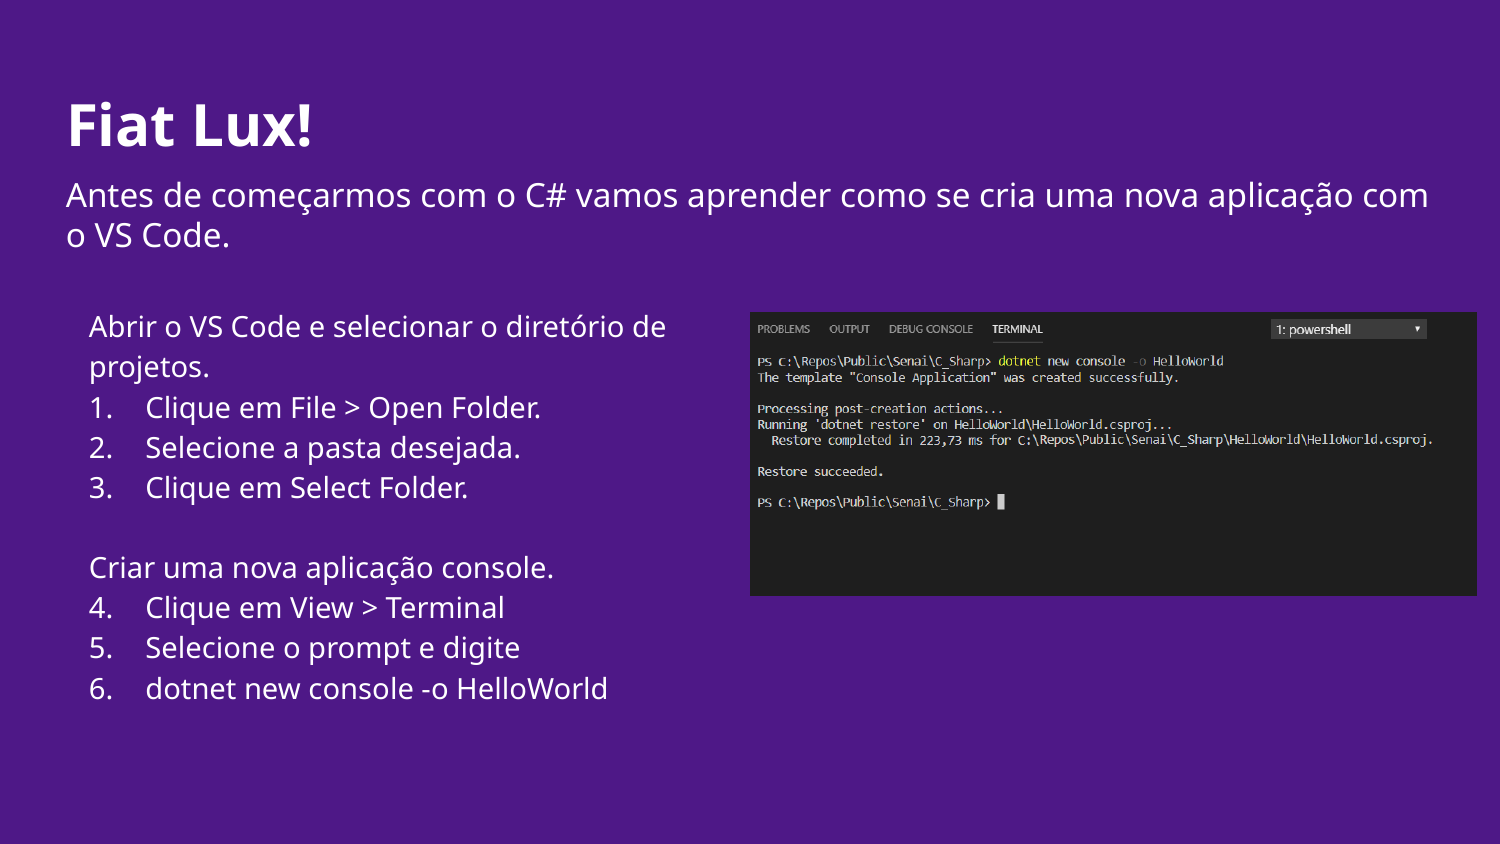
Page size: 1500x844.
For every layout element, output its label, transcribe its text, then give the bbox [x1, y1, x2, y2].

text_box Antes de começarmos com o C# vamos aprender como se cria uma nova aplicação com o VS Code. [51, 166, 1449, 262]
picture [749, 311, 1477, 596]
list Abrir o VS Code e selecionar o diretório de projetos. Clique em File > Open Folder. Selecione a pasta desejada. Clique em Select Folder. Criar uma nova aplicação console. Clique em View > Terminal Selecione o prompt e digite dotnet new console -o HelloWorld [51, 288, 708, 750]
title Fiat Lux! [51, 72, 1449, 166]
